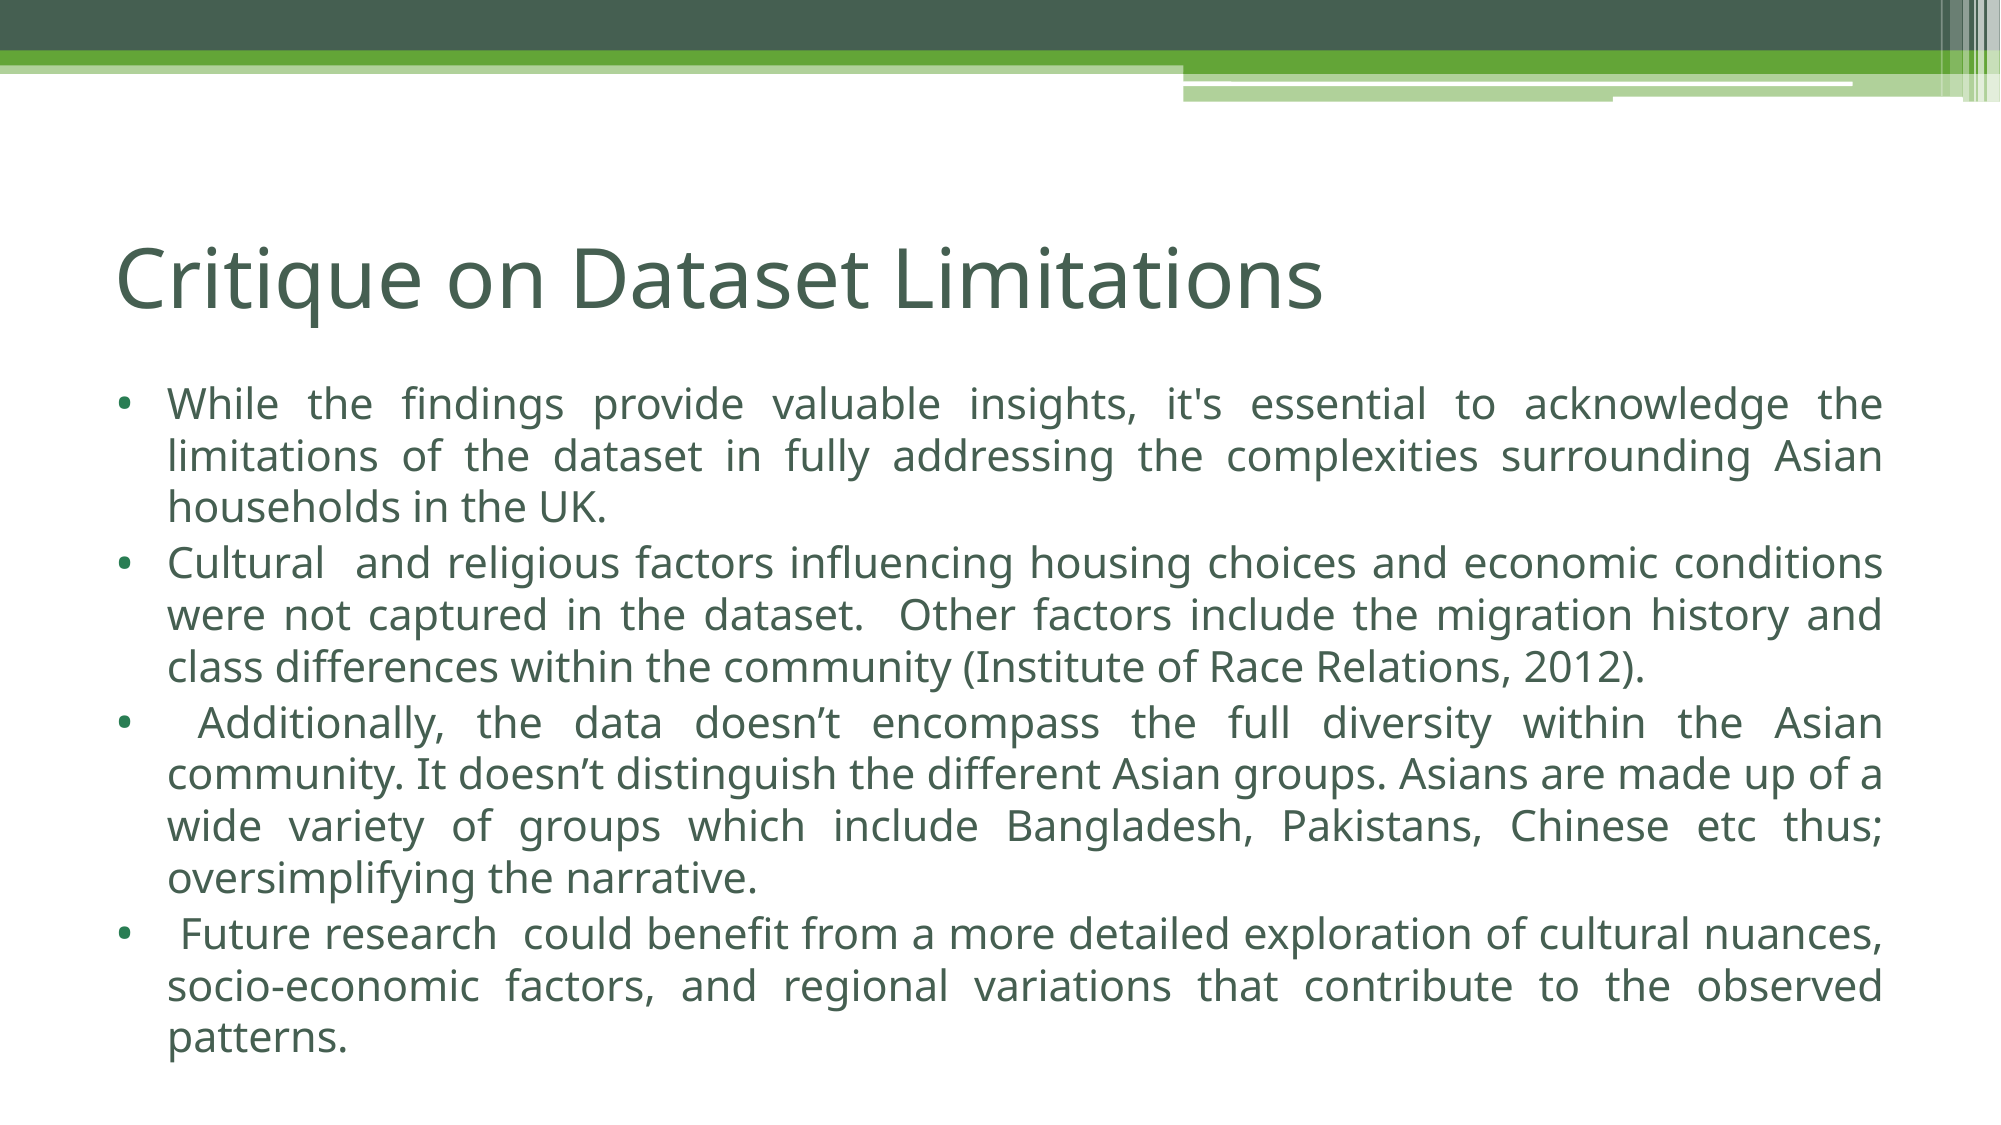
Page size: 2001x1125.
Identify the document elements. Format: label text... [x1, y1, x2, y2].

list While the findings provide valuable insights, it's essential to acknowledge the limitations of the dataset in fully addressing the complexities surrounding Asian households in the UK. Cultural and religious factors influencing housing choices and economic conditions were not captured in the dataset. Other factors include the migration history and class differences within the community (Institute of Race Relations, 2012). Additionally, the data doesn’t encompass the full diversity within the Asian community. It doesn’t distinguish the different Asian groups. Asians are made up of a wide variety of groups which include Bangladesh, Pakistans, Chinese etc thus; oversimplifying the narrative. Future research could benefit from a more detailed exploration of cultural nuances, socio-economic factors, and regional variations that contribute to the observed patterns. [99, 368, 1900, 1079]
title Critique on Dataset Limitations [99, 187, 1900, 363]
